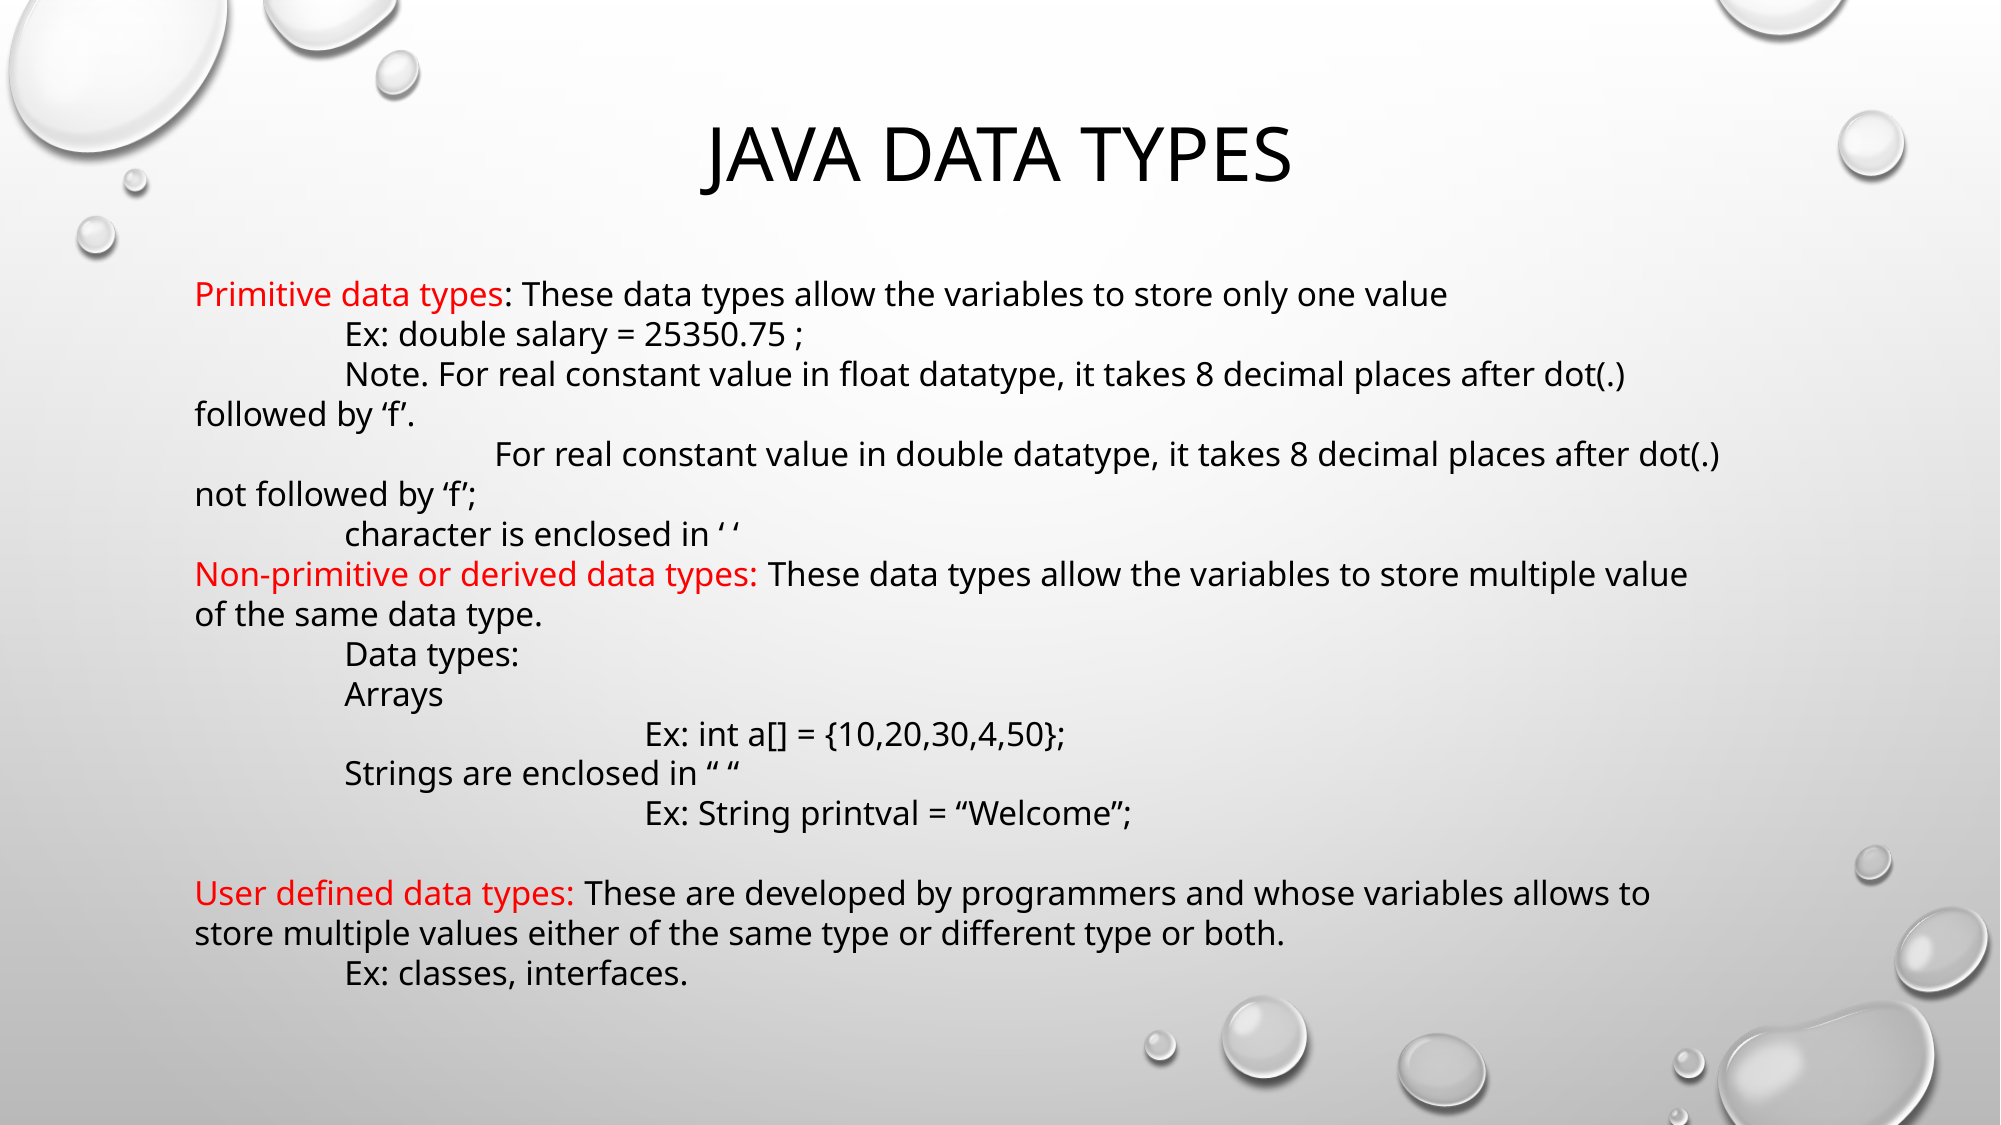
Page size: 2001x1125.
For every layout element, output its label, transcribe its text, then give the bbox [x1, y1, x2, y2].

picture [0, 0, 2000, 1125]
title JAVA Data types [149, 101, 1851, 213]
text_box Primitive data types: These data types allow the variables to store only one value Ex: double salary = 25350.75 ; Note. For real constant value in float datatype, it takes 8 decimal places after dot(.) followed by ‘f’. For real constant value in double datatype, it takes 8 decimal places after dot(.) not followed by ‘f’; character is enclosed in ‘ ‘ Non-primitive or derived data types: These data types allow the variables to store multiple value of the same data type. Data types: Arrays Ex: int a[] = {10,20,30,4,50}; Strings are enclosed in “ “ Ex: String printval = “Welcome”; User defined data types: These are developed by programmers and whose variables allows to store multiple values either of the same type or different type or both. Ex: classes, interfaces. [179, 266, 1741, 1045]
